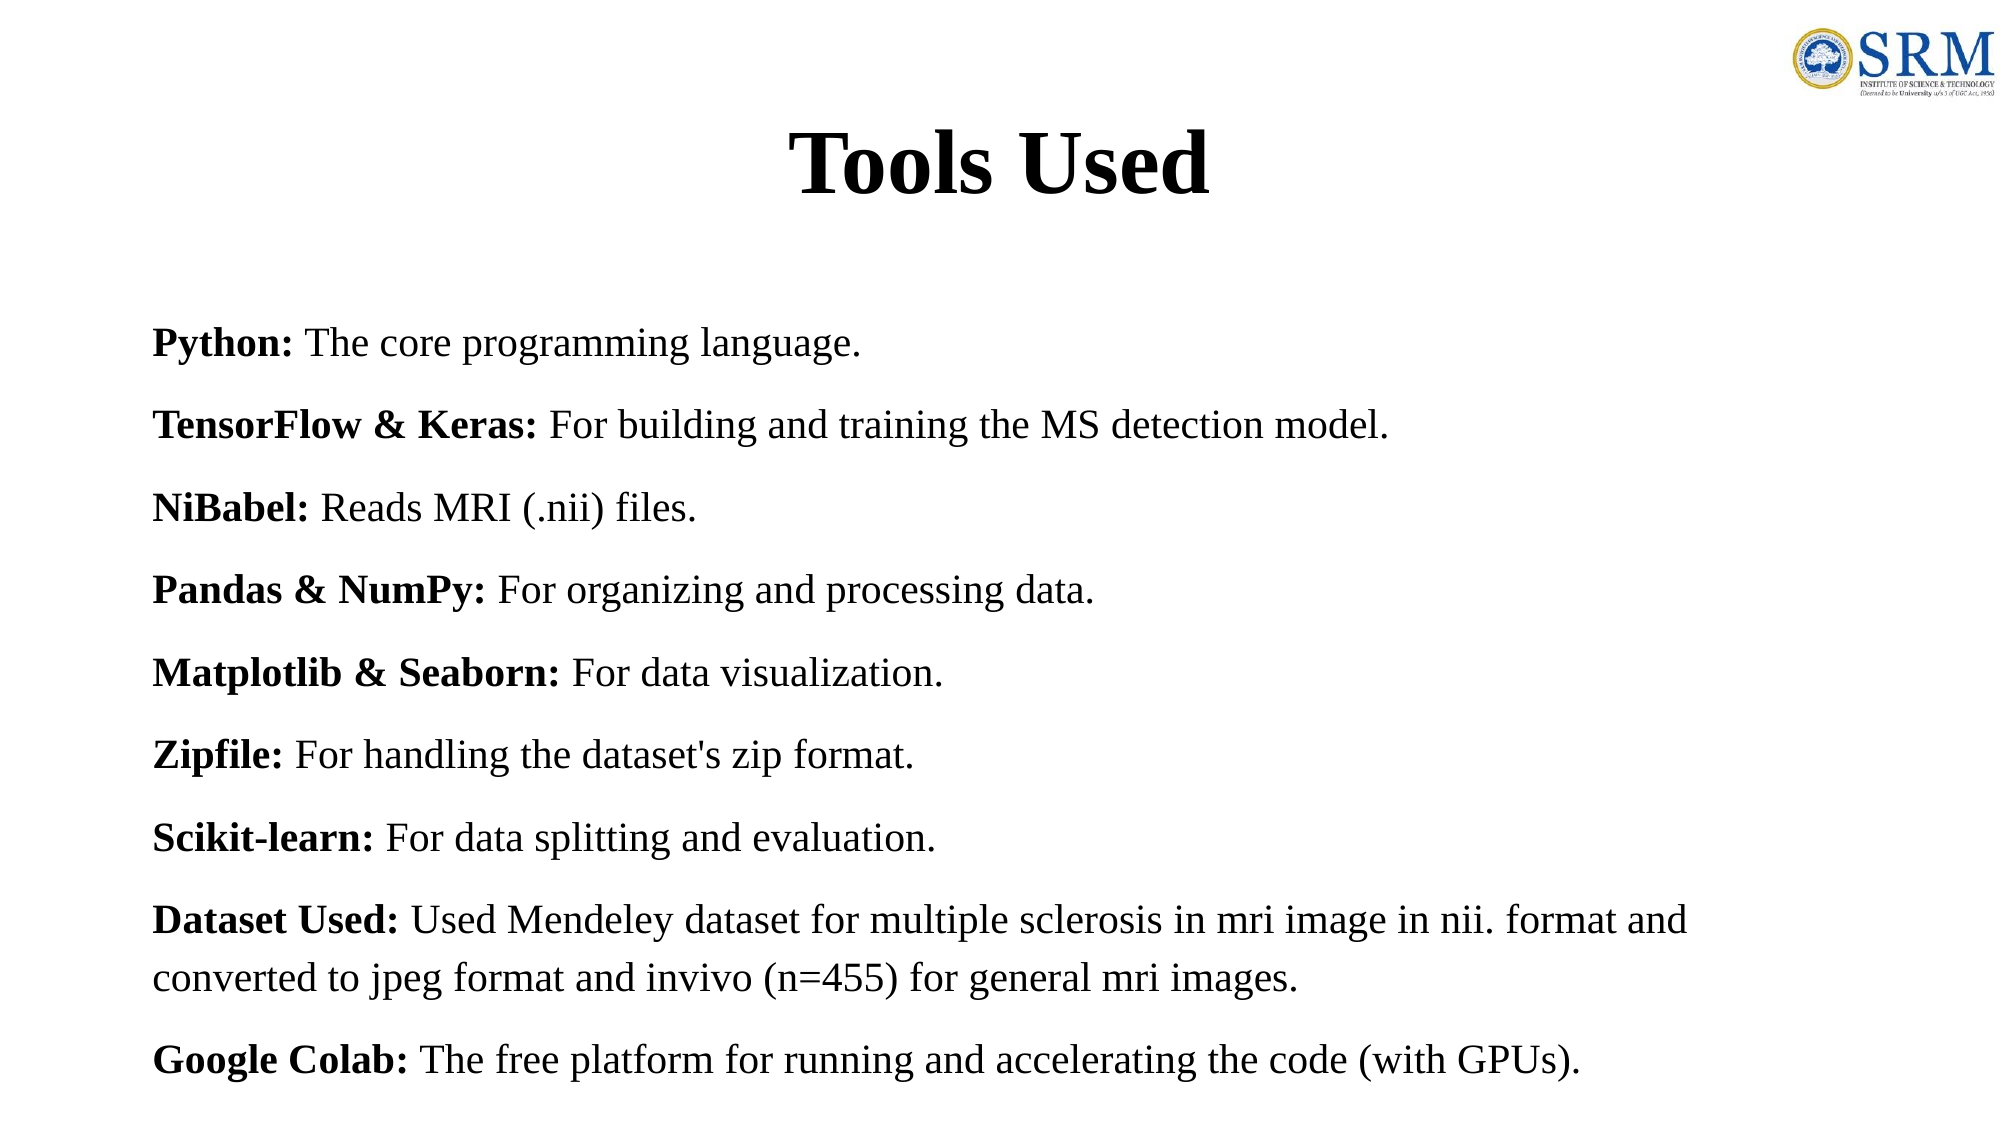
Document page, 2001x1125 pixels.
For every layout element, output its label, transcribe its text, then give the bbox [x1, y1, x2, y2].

list Python: The core programming language. TensorFlow & Keras: For building and training the MS detection model. NiBabel: Reads MRI (.nii) files. Pandas & NumPy: For organizing and processing data. Matplotlib & Seaborn: For data visualization. Zipfile: For handling the dataset's zip format. Scikit-learn: For data splitting and evaluation. Dataset Used: Used Mendeley dataset for multiple sclerosis in mri image in nii. format and converted to jpeg format and invivo (n=455) for general mri images. Google Colab: The free platform for running and accelerating the code (with GPUs). [137, 299, 1863, 1014]
picture [1784, 0, 2000, 124]
title Tools Used [137, 51, 1863, 278]
